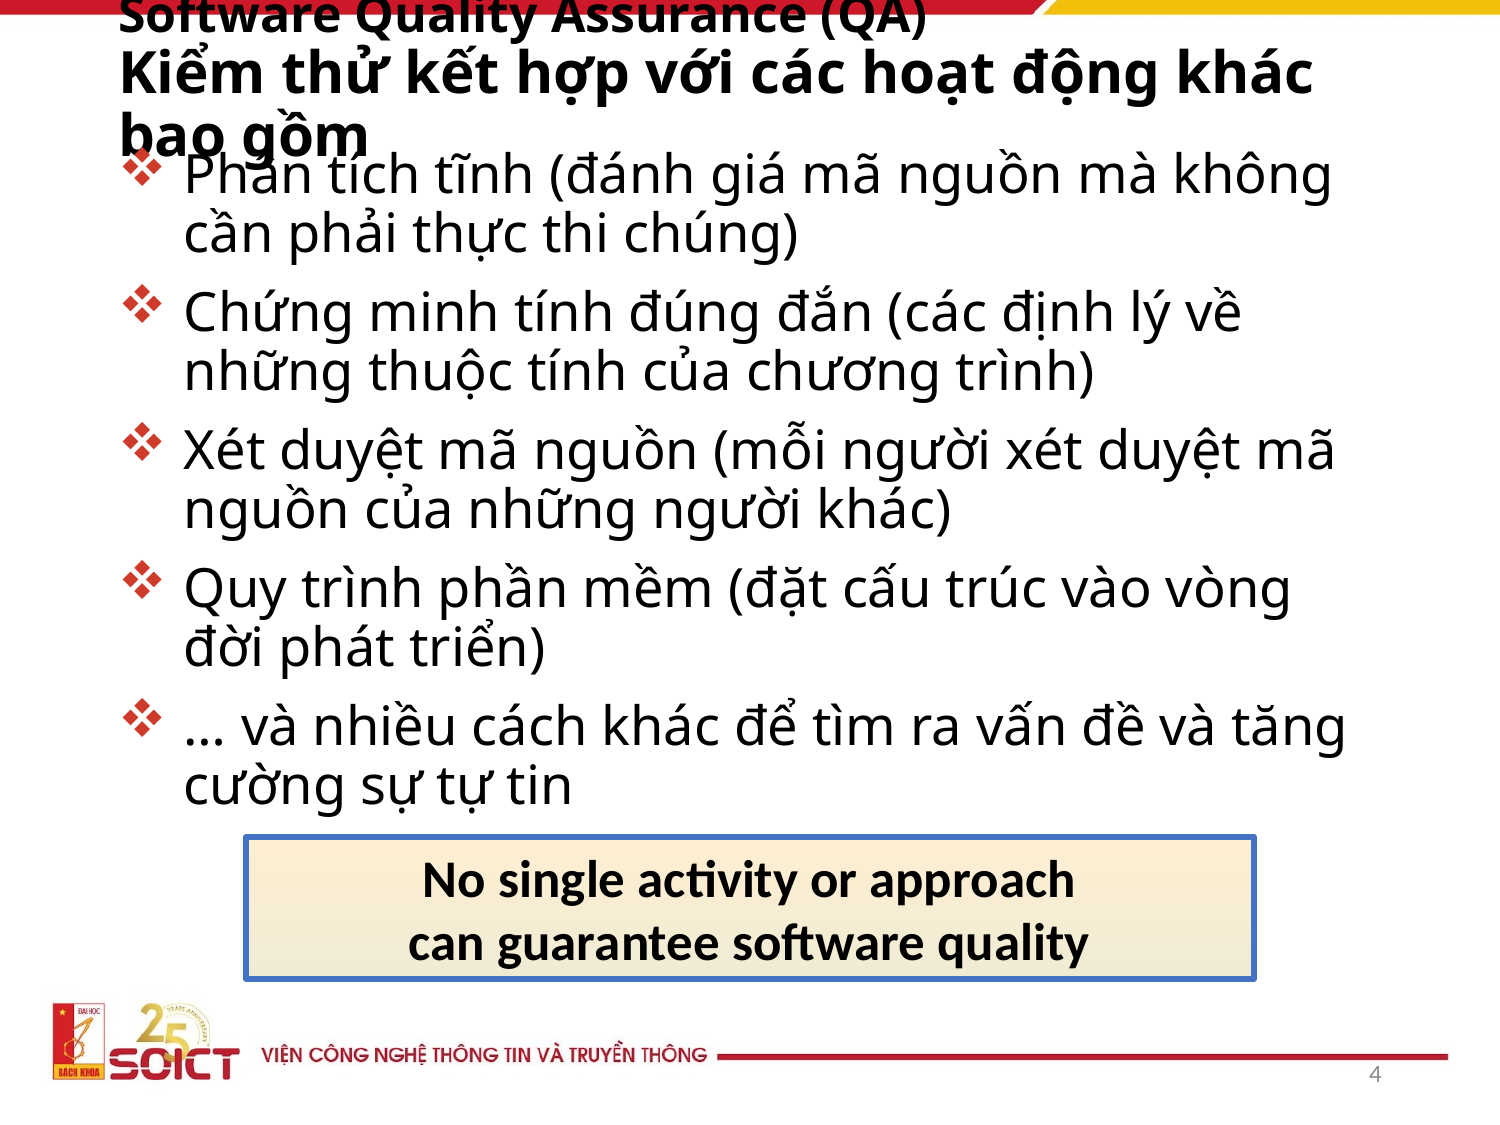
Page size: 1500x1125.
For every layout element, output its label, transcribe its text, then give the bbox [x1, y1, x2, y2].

title Software Quality Assurance (QA) Kiểm thử kết hợp với các hoạt động khác bao gồm [103, 18, 1397, 139]
slide_number 4 [1059, 1042, 1397, 1103]
picture [0, 0, 1500, 1125]
text_box No single activity or approach can guarantee software quality [246, 837, 1254, 979]
list Phân tích tĩnh (đánh giá mã nguồn mà không cần phải thực thi chúng) Chứng minh tính đúng đắn (các định lý về những thuộc tính của chương trình) Xét duyệt mã nguồn (mỗi người xét duyệt mã nguồn của những người khác) Quy trình phần mềm (đặt cấu trúc vào vòng đời phát triển) … và nhiều cách khác để tìm ra vấn đề và tăng cường sự tự tin [103, 139, 1397, 989]
